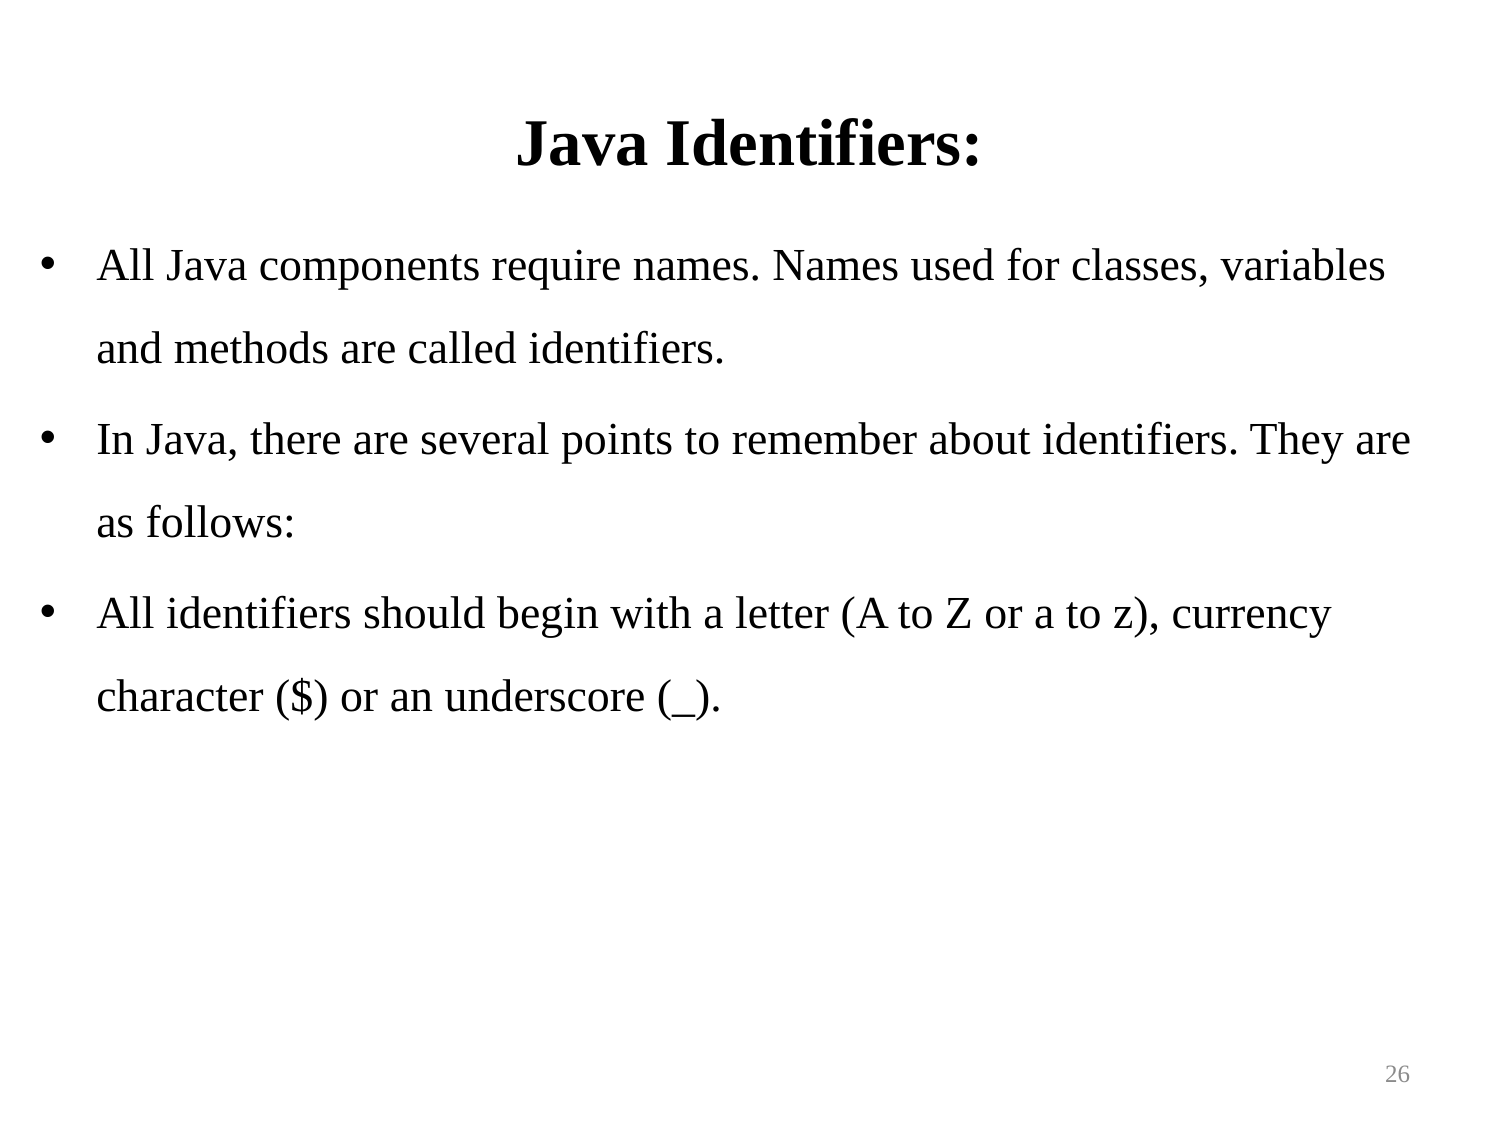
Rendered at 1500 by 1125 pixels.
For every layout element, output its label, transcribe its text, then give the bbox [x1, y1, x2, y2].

slide_number 26 [1074, 1042, 1425, 1103]
list All Java components require names. Names used for classes, variables and methods are called identifiers. In Java, there are several points to remember about identifiers. They are as follows: All identifiers should begin with a letter (A to Z or a to z), currency character ($) or an underscore (_). [24, 200, 1466, 1050]
title Java Identifiers: [75, 45, 1425, 200]
